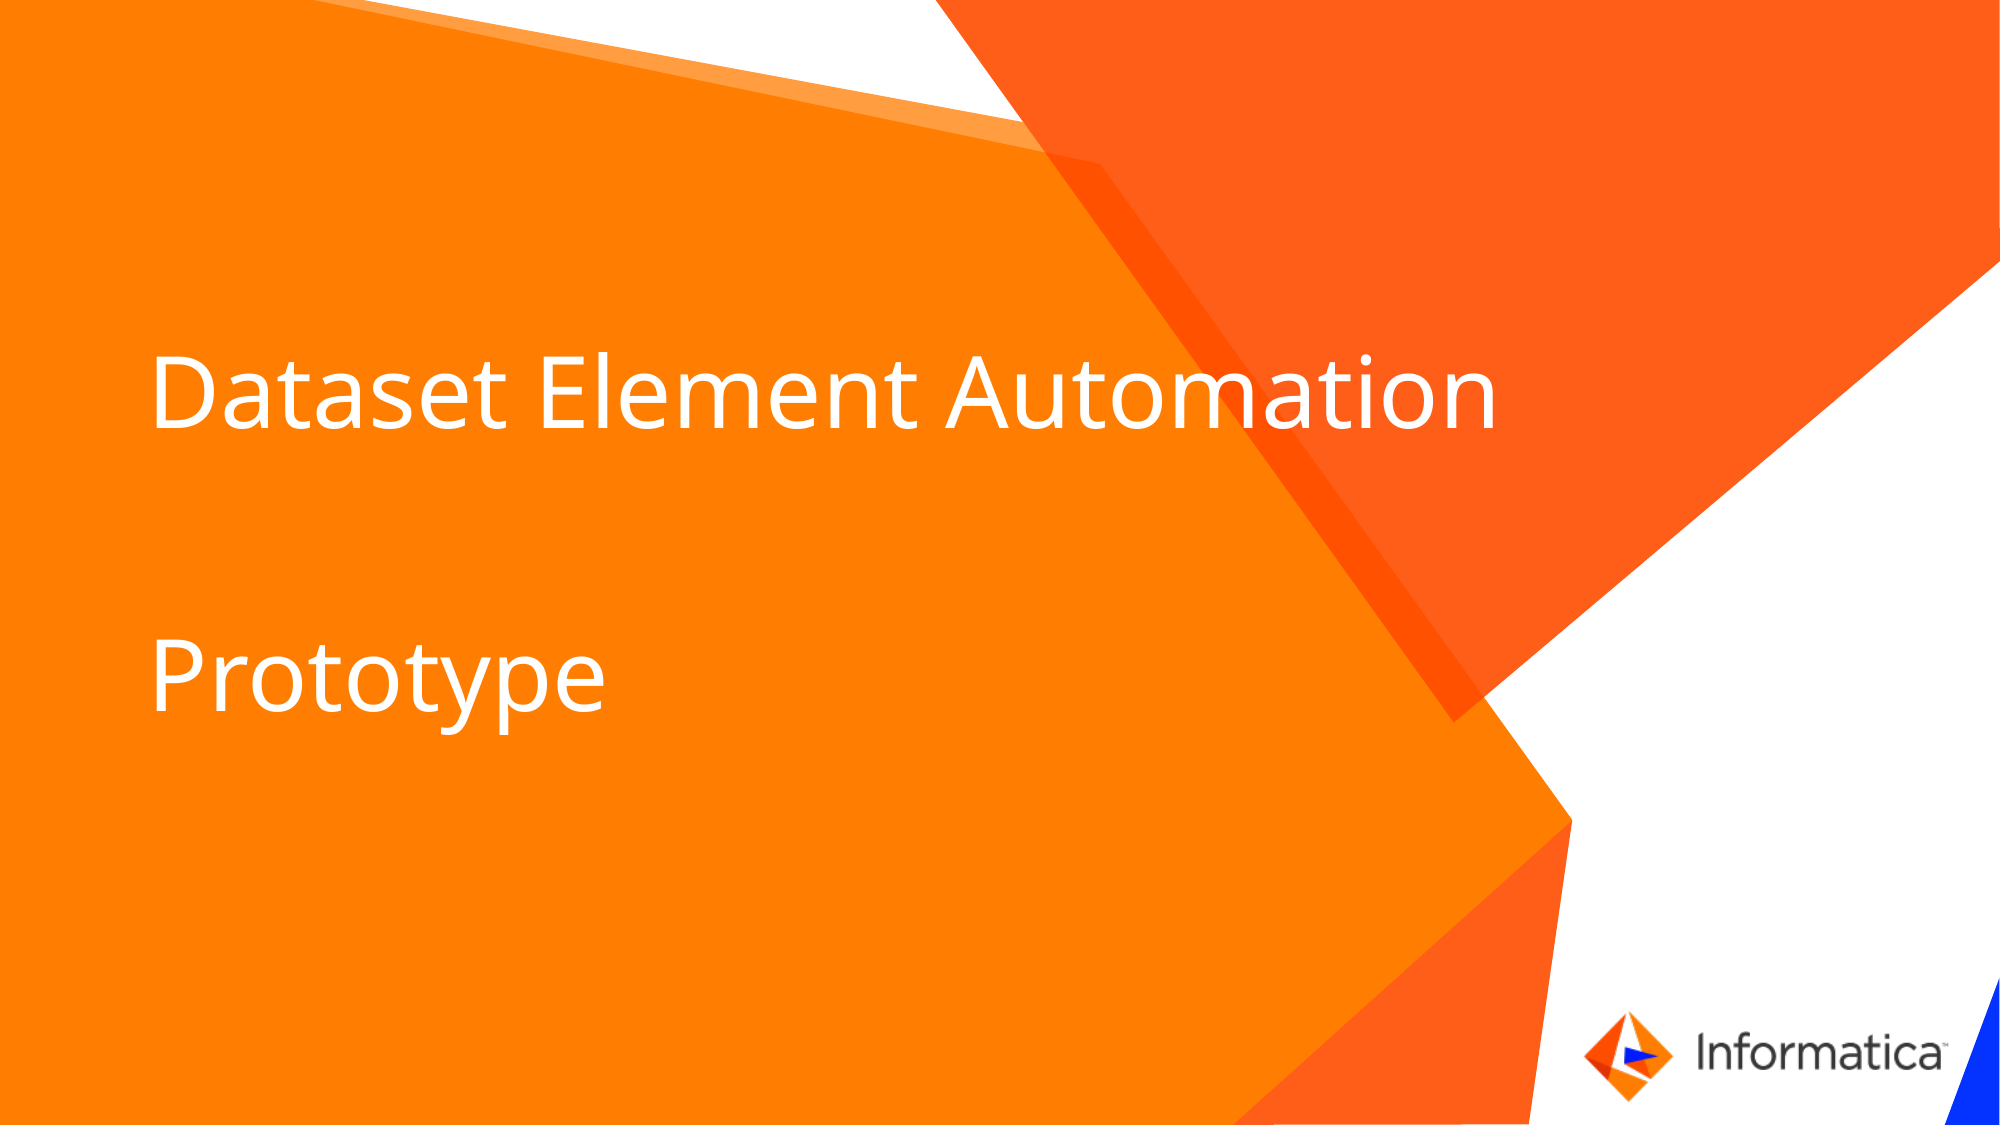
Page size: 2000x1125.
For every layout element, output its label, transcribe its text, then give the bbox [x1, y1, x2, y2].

list Dataset Element Automation Prototype [147, 342, 1745, 601]
